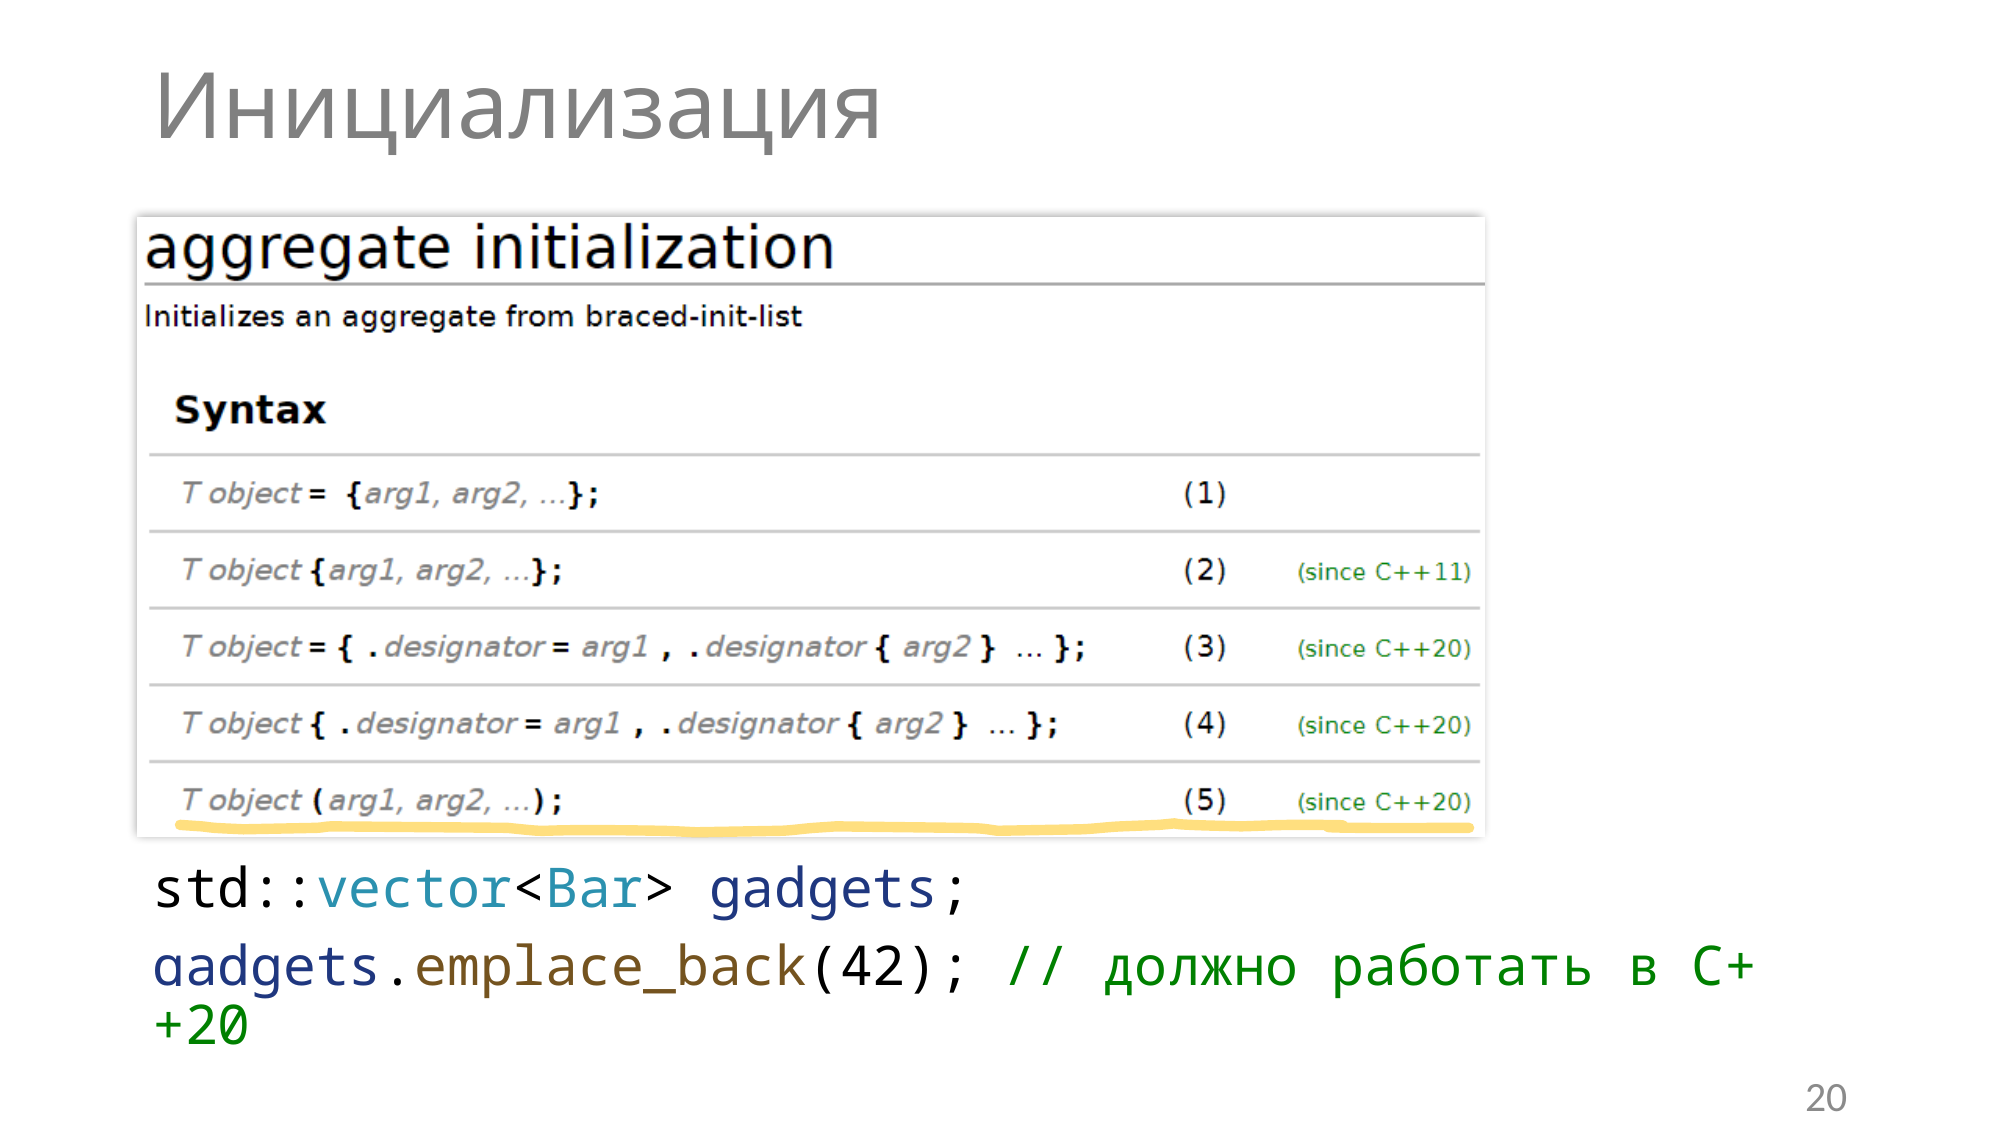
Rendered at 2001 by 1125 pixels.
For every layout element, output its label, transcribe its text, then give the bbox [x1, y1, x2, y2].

picture [137, 217, 1485, 837]
slide_number 20 [1412, 1065, 1863, 1125]
title Инициализация [137, 0, 1863, 217]
list std::vector<Bar> gadgets; gadgets.emplace_back(42); // должно работать в C++20 [137, 217, 1863, 1066]
